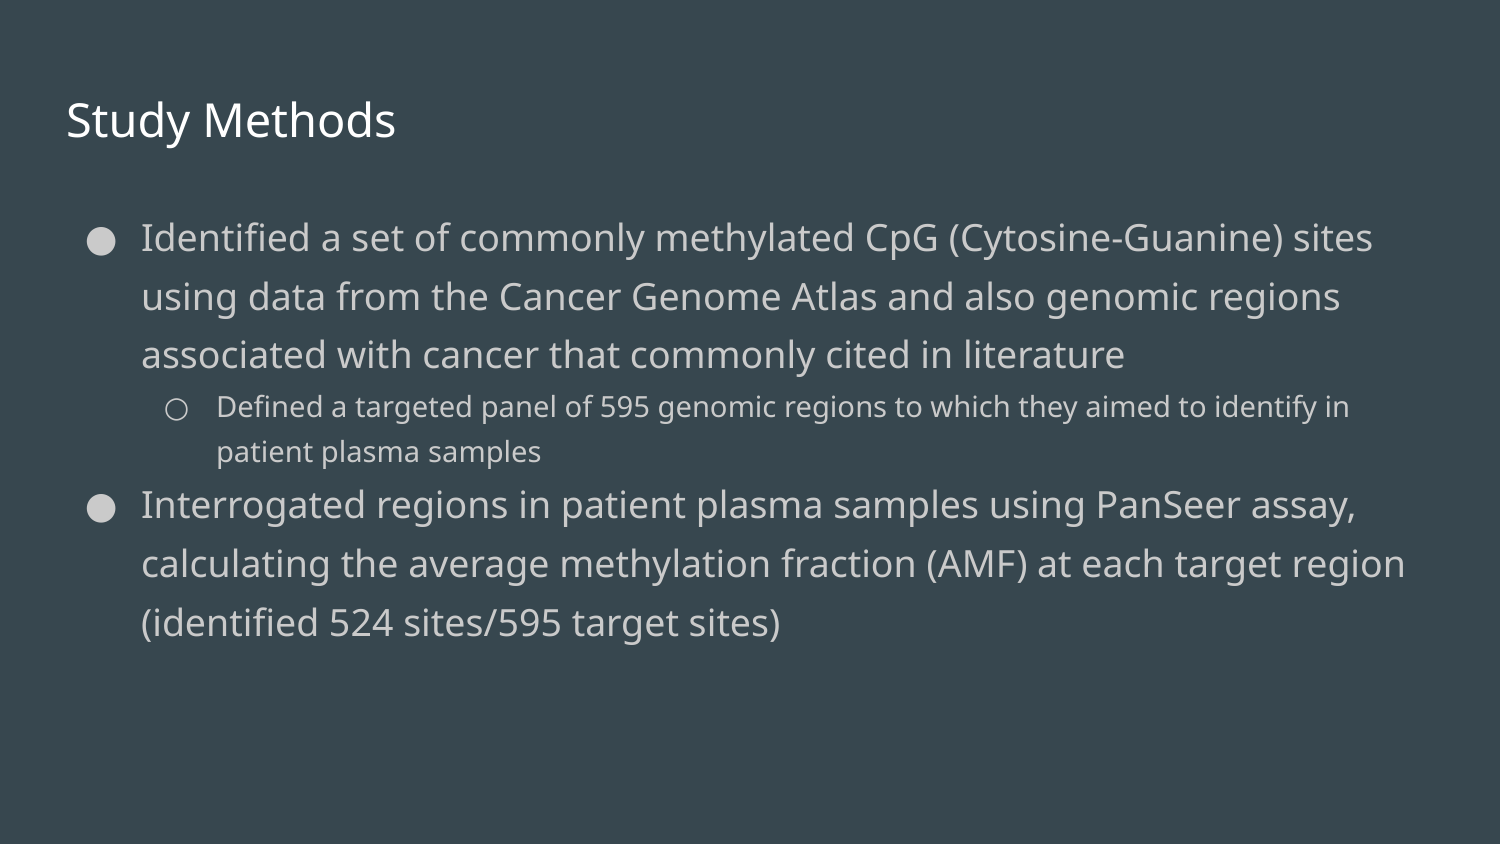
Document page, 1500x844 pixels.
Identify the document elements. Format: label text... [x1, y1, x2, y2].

title Study Methods [51, 72, 1449, 167]
list Identified a set of commonly methylated CpG (Cytosine-Guanine) sites using data from the Cancer Genome Atlas and also genomic regions associated with cancer that commonly cited in literature Defined a targeted panel of 595 genomic regions to which they aimed to identify in patient plasma samples Interrogated regions in patient plasma samples using PanSeer assay, calculating the average methylation fraction (AMF) at each target region (identified 524 sites/595 target sites) [51, 189, 1449, 750]
